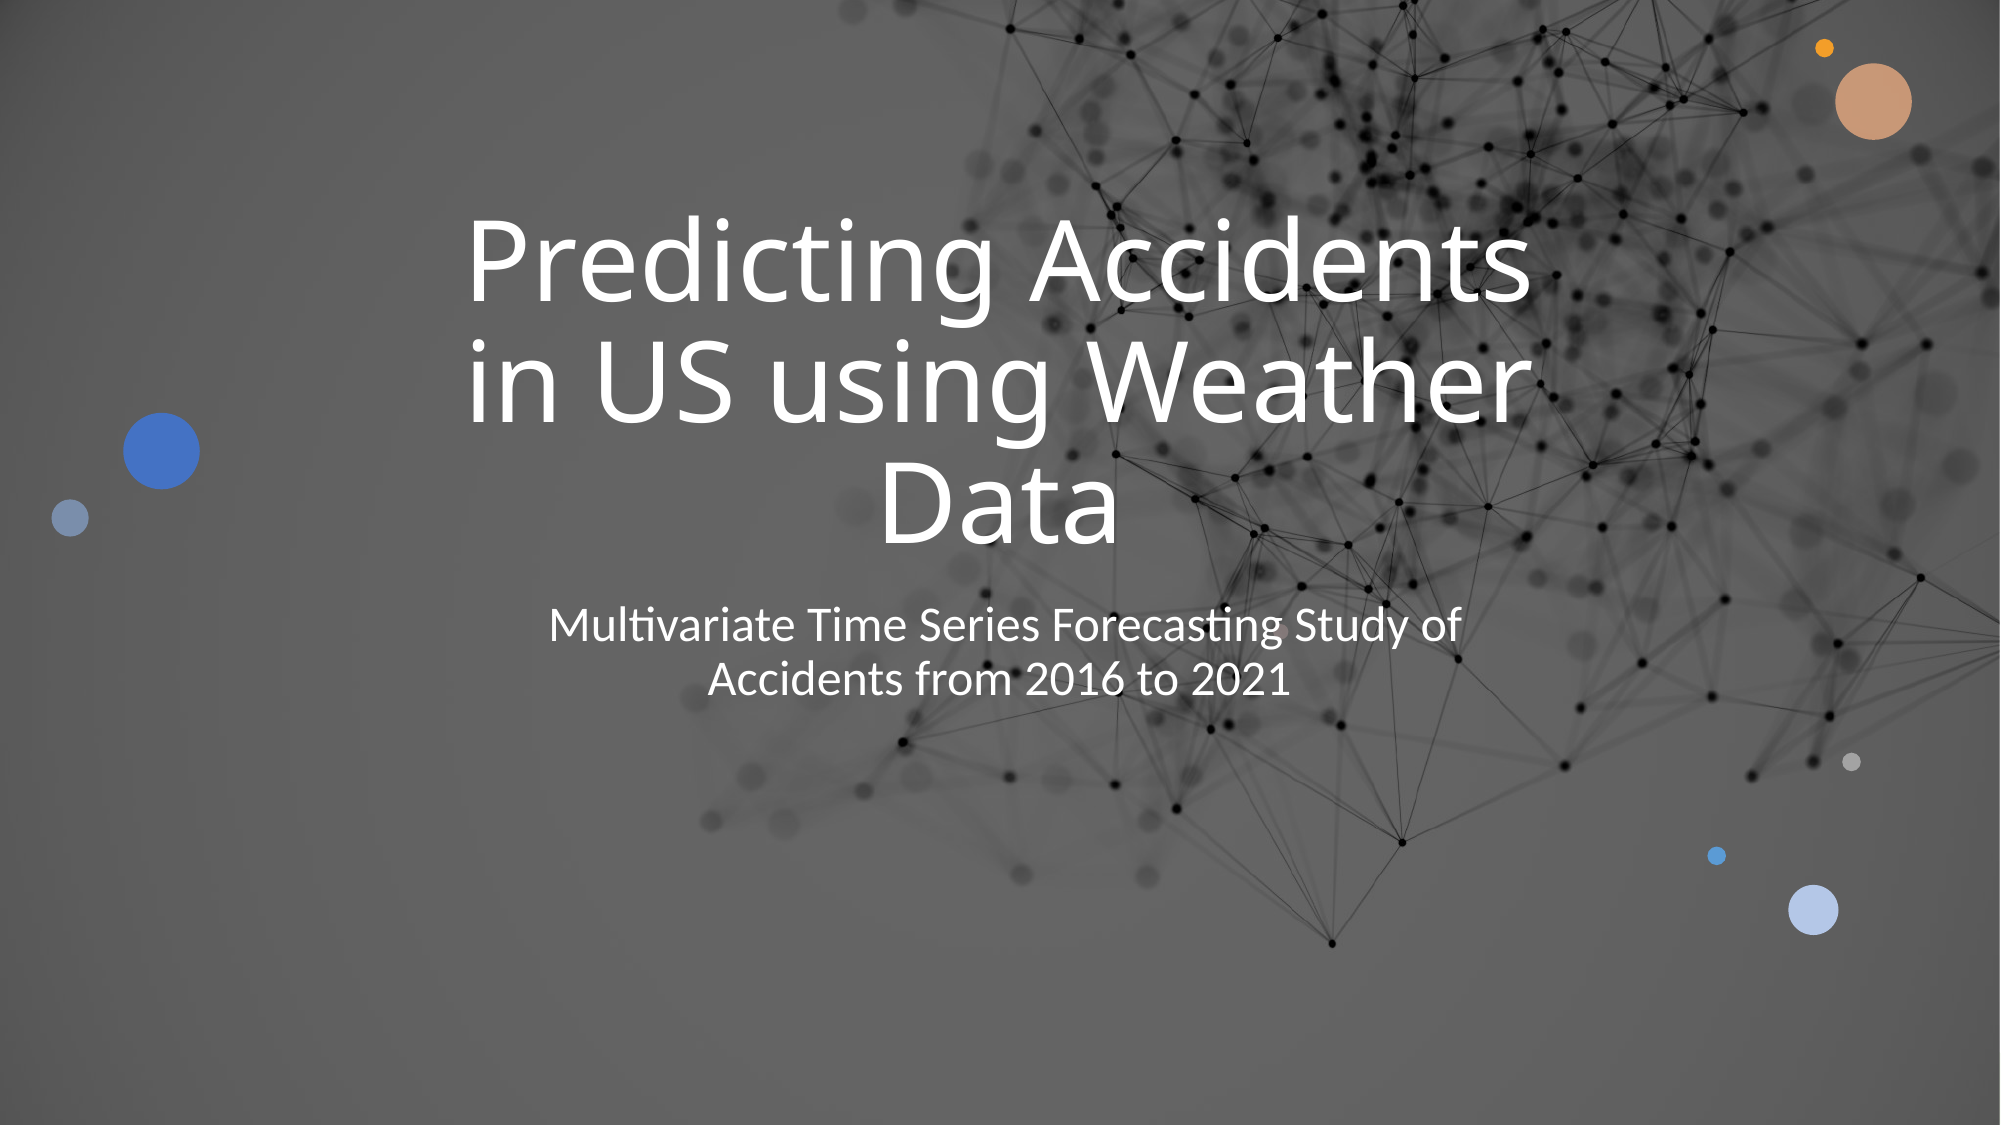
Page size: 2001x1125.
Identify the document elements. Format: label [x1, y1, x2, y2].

text_box [51, 38, 1912, 936]
picture [0, 0, 2000, 1125]
